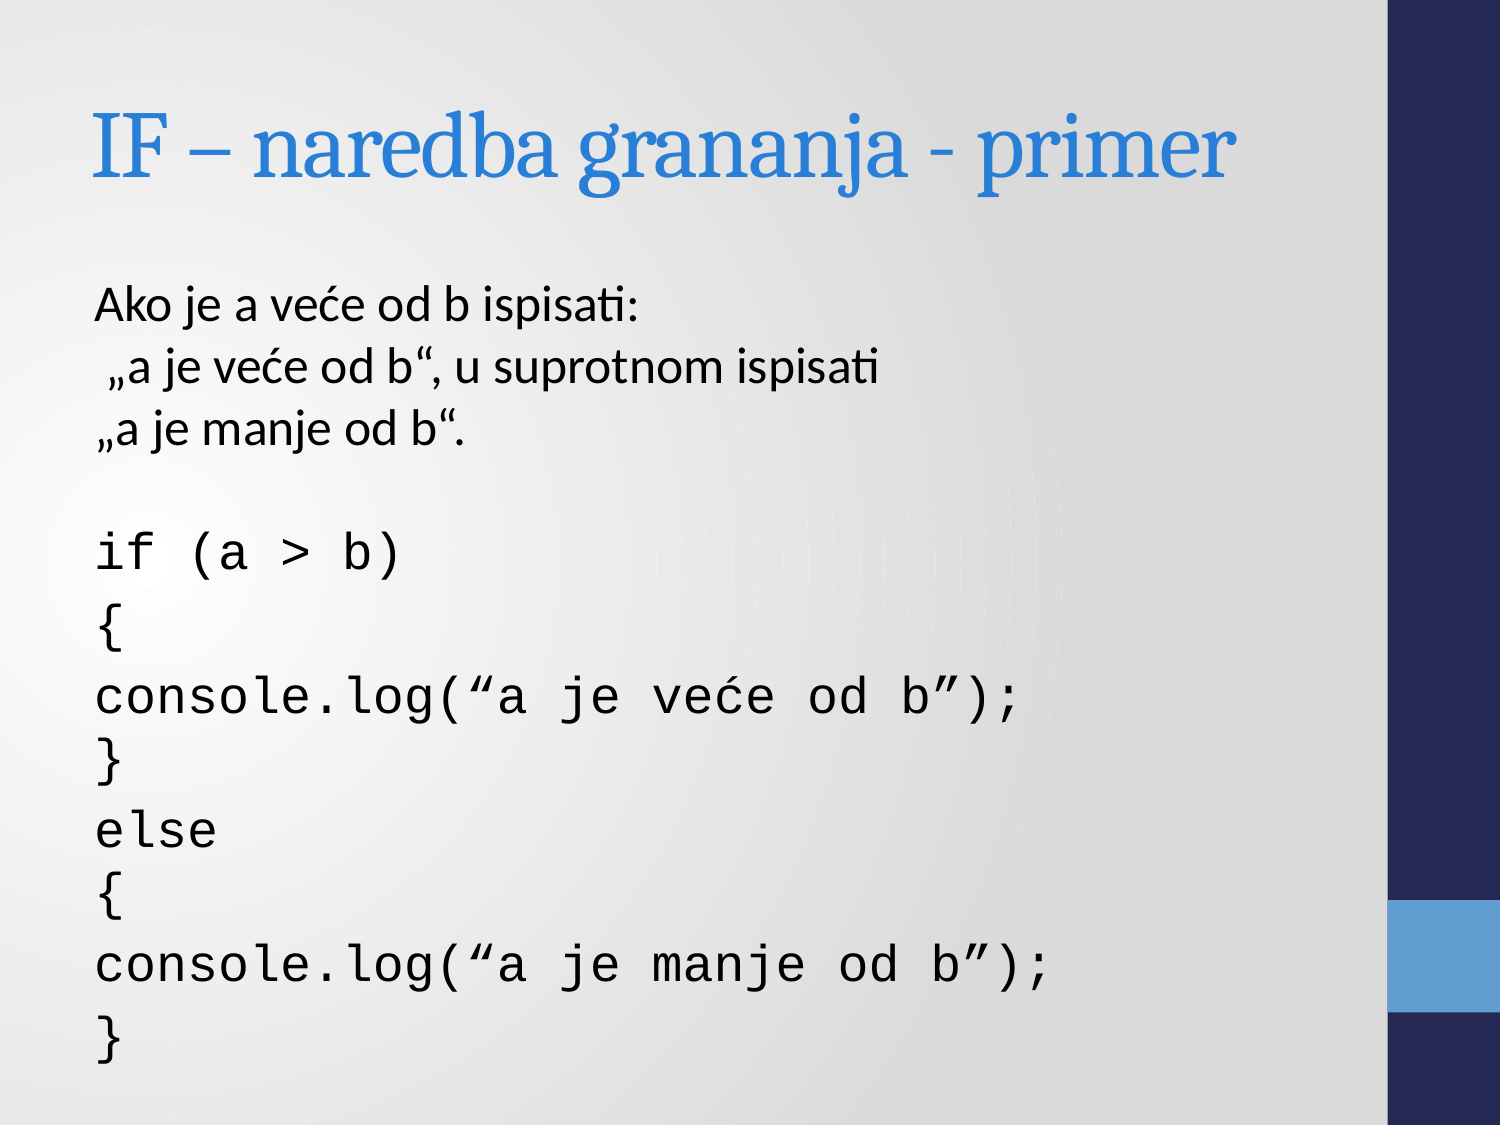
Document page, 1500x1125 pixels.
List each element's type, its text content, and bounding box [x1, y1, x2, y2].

title IF – naredba grananja - primer [75, 45, 1325, 233]
list Ako je a veće od b ispisati: „a je veće od b“, u suprotnom ispisati „a je manje od b“. if (a > b) { console.log(“a je veće od b”); } else { console.log(“a je manje od b”); } [62, 262, 1325, 1075]
